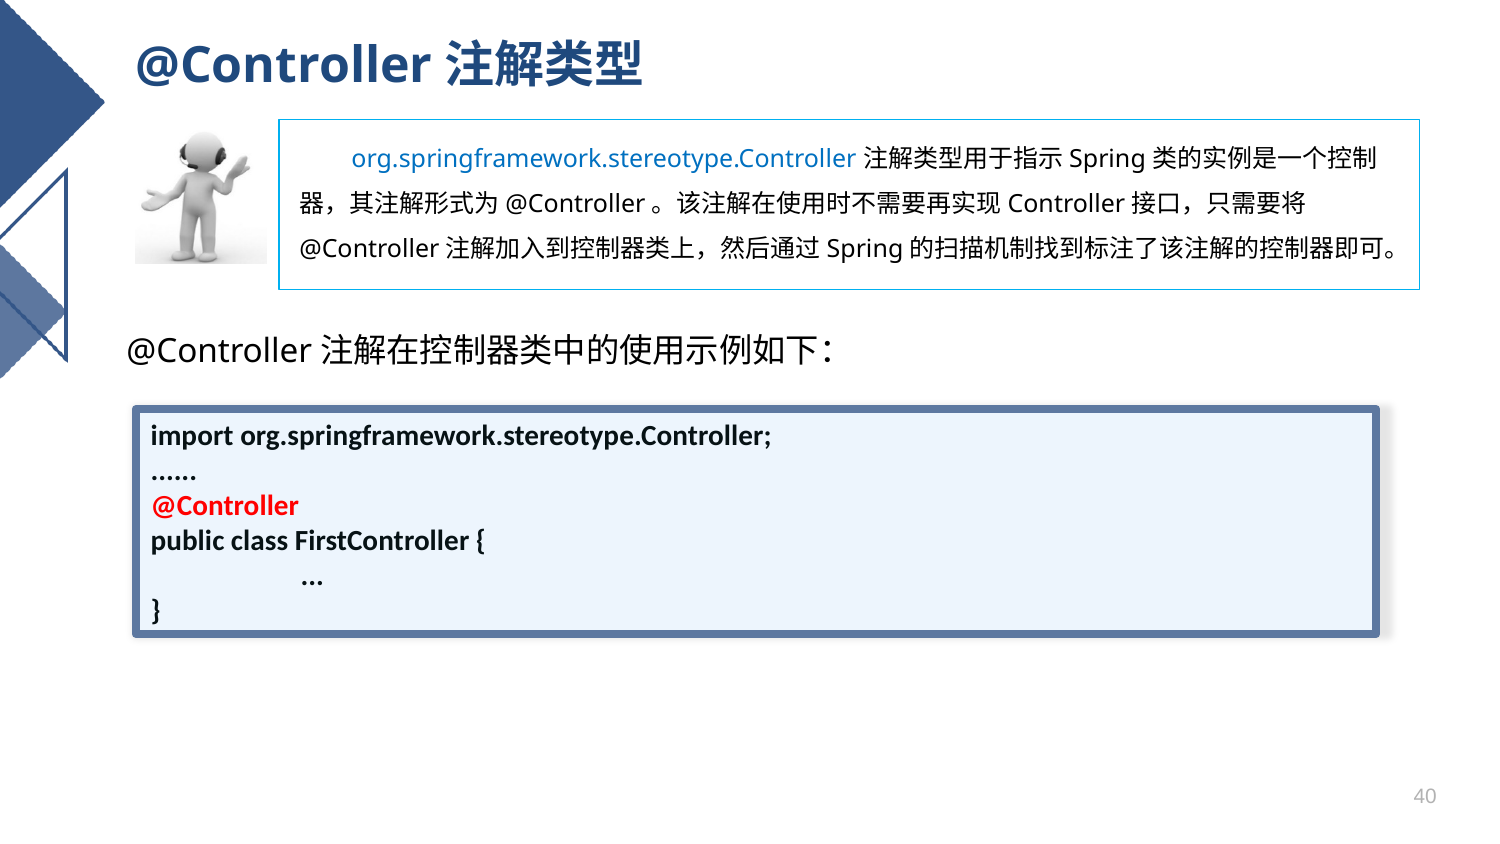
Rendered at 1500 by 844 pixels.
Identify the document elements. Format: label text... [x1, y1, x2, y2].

text_box import org.springframework.stereotype.Controller; ...... @Controller public class FirstController { ... } [135, 409, 1376, 634]
picture [0, 0, 105, 446]
text_box @Controller注解在控制器类中的使用示例如下： [76, 321, 1065, 377]
title @Controller注解类型 [123, 26, 1436, 102]
slide_number 40 [1388, 772, 1462, 818]
picture [135, 125, 267, 265]
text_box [278, 119, 1426, 290]
